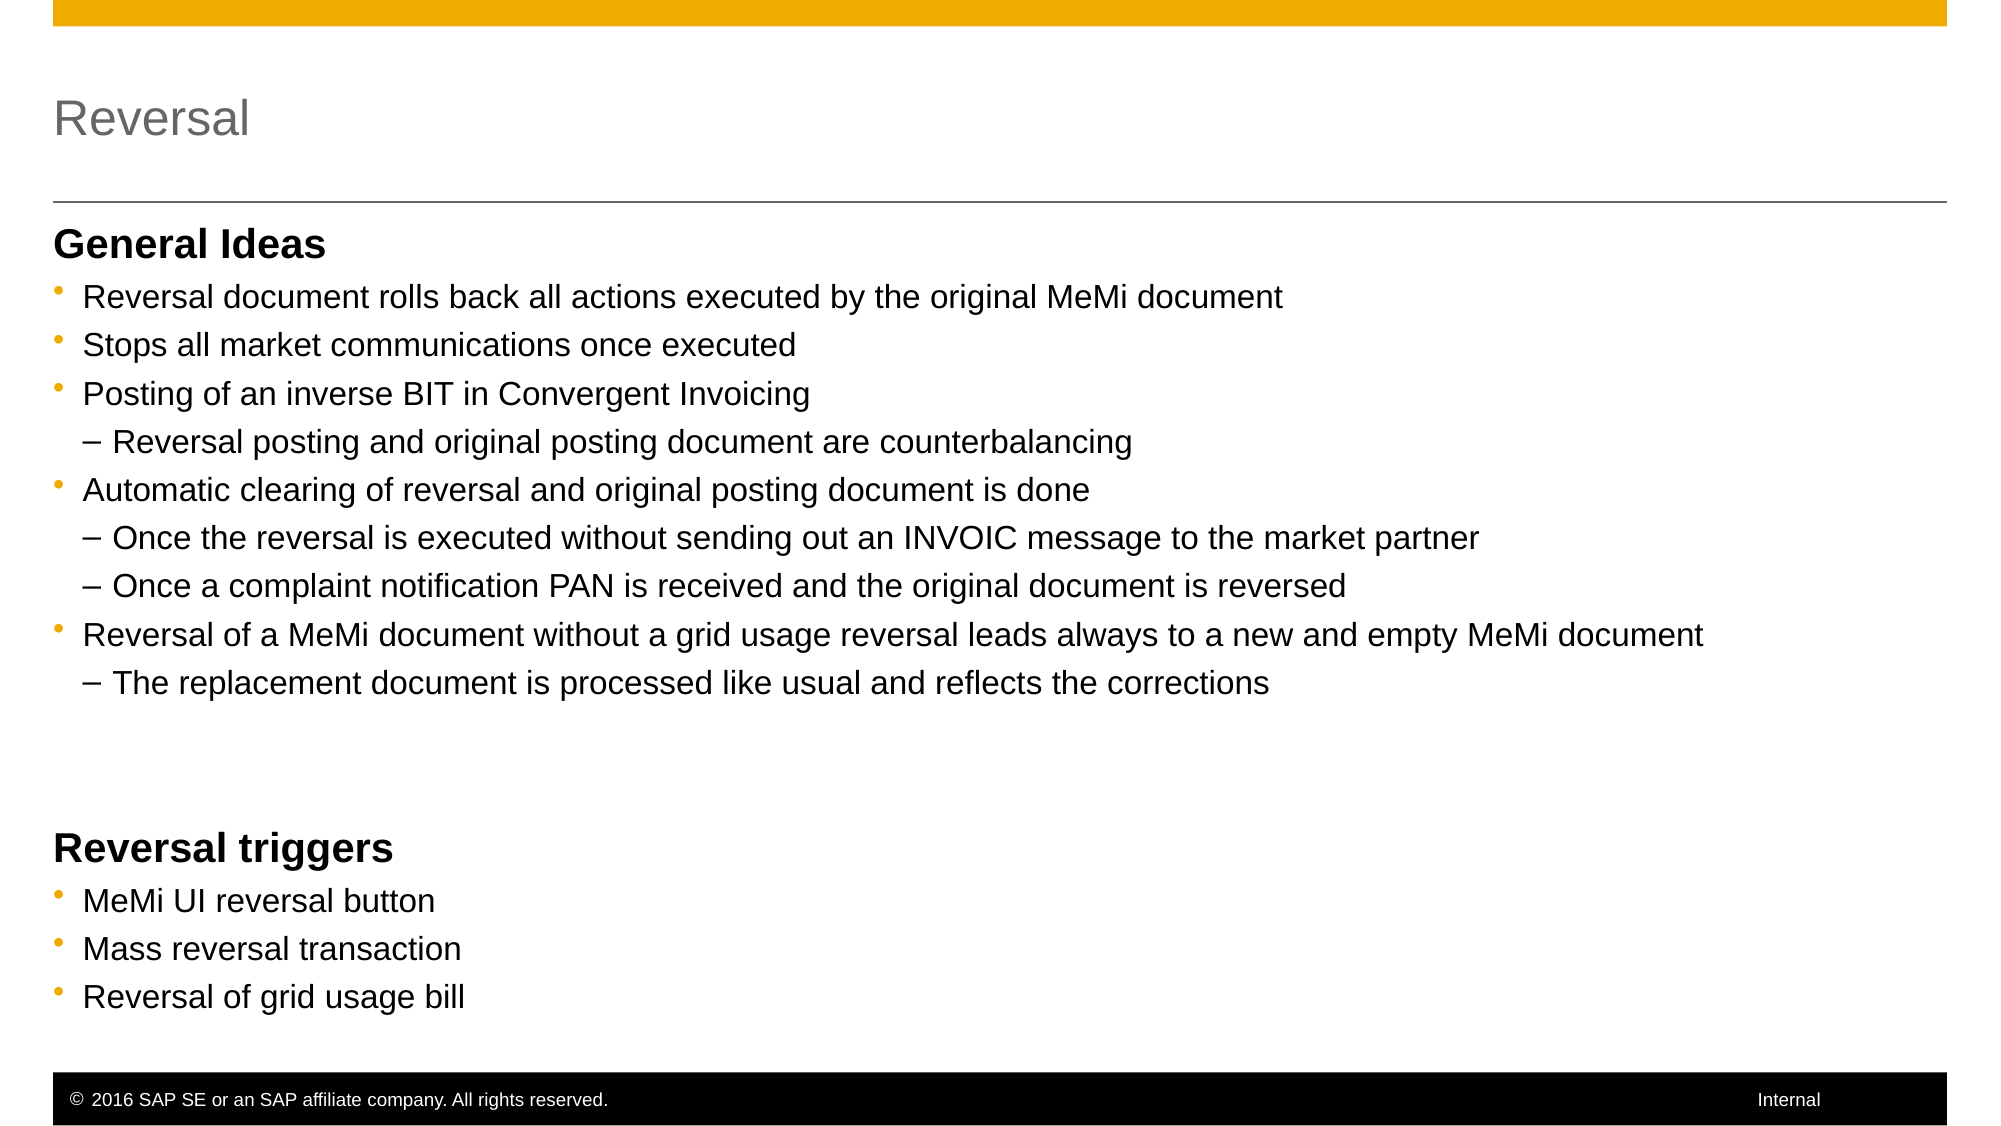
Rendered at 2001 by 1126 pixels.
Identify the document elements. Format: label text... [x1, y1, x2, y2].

title Reversal [53, 53, 1947, 178]
list General Ideas Reversal document rolls back all actions executed by the original MeMi document Stops all market communications once executed Posting of an inverse BIT in Convergent Invoicing Reversal posting and original posting document are counterbalancing Automatic clearing of reversal and original posting document is done Once the reversal is executed without sending out an INVOIC message to the market partner Once a complaint notification PAN is received and the original document is reversed Reversal of a MeMi document without a grid usage reversal leads always to a new and empty MeMi document The replacement document is processed like usual and reflects the corrections Reversal triggers MeMi UI reversal button Mass reversal transaction Reversal of grid usage bill [53, 216, 1947, 958]
